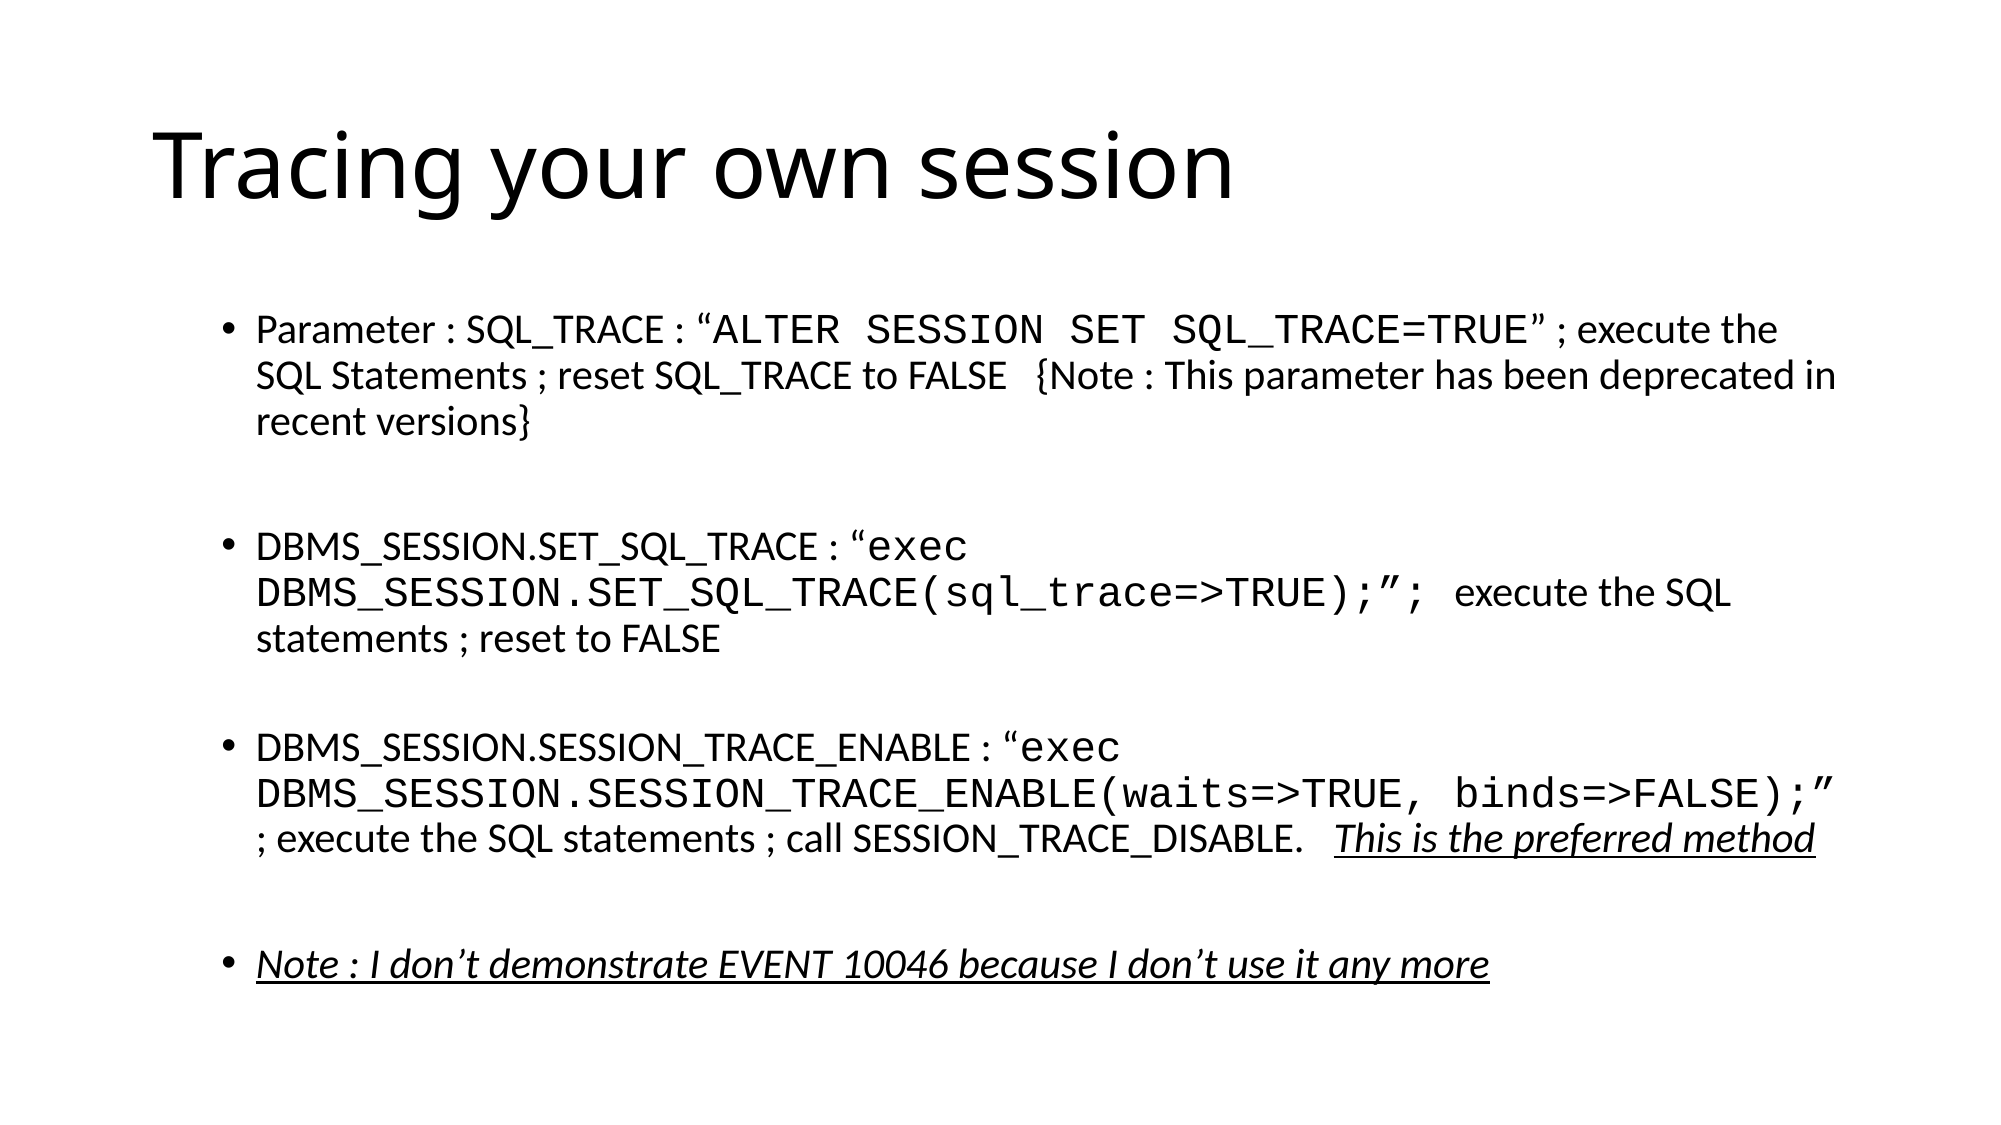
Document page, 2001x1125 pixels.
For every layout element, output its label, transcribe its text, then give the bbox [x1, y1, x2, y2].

title Tracing your own session [137, 59, 1863, 278]
list Parameter : SQL_TRACE : “ALTER SESSION SET SQL_TRACE=TRUE” ; execute the SQL Statements ; reset SQL_TRACE to FALSE {Note : This parameter has been deprecated in recent versions} DBMS_SESSION.SET_SQL_TRACE : “exec DBMS_SESSION.SET_SQL_TRACE(sql_trace=>TRUE);”; execute the SQL statements ; reset to FALSE DBMS_SESSION.SESSION_TRACE_ENABLE : “exec DBMS_SESSION.SESSION_TRACE_ENABLE(waits=>TRUE, binds=>FALSE);” ; execute the SQL statements ; call SESSION_TRACE_DISABLE. This is the preferred method Note : I don’t demonstrate EVENT 10046 because I don’t use it any more [137, 299, 1863, 1014]
